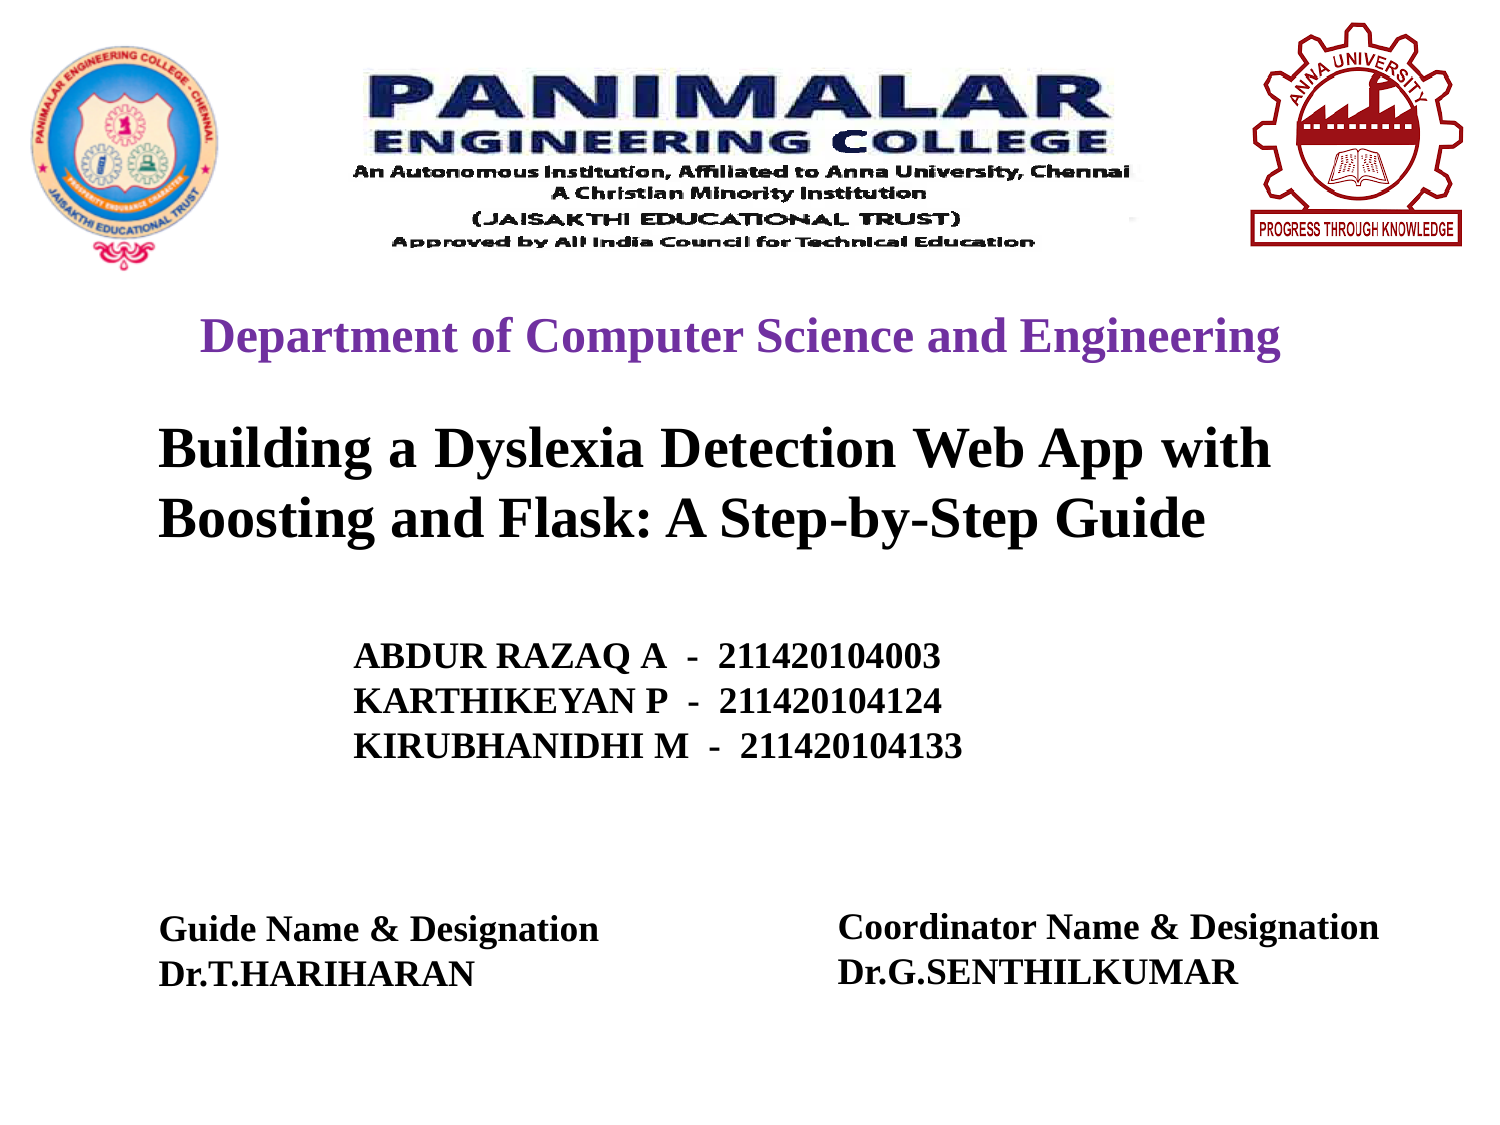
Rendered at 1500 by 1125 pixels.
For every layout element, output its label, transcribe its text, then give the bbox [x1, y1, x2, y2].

text_box Building a Dyslexia Detection Web App with Boosting and Flask: A Step-by-Step Guide [143, 401, 1337, 557]
text_box ABDUR RAZAQ A - 211420104003 KARTHIKEYAN P - 211420104124 KIRUBHANIDHI M - 211420104133 [338, 578, 1127, 774]
text_box Department of Computer Science and Engineering [185, 295, 1337, 371]
text_box Coordinator Name & Designation Dr.G.SENTHILKUMAR [822, 894, 1404, 1000]
picture [5, 36, 1236, 276]
picture [1248, 20, 1464, 249]
text_box Guide Name & Designation Dr.T.HARIHARAN [143, 896, 790, 1001]
